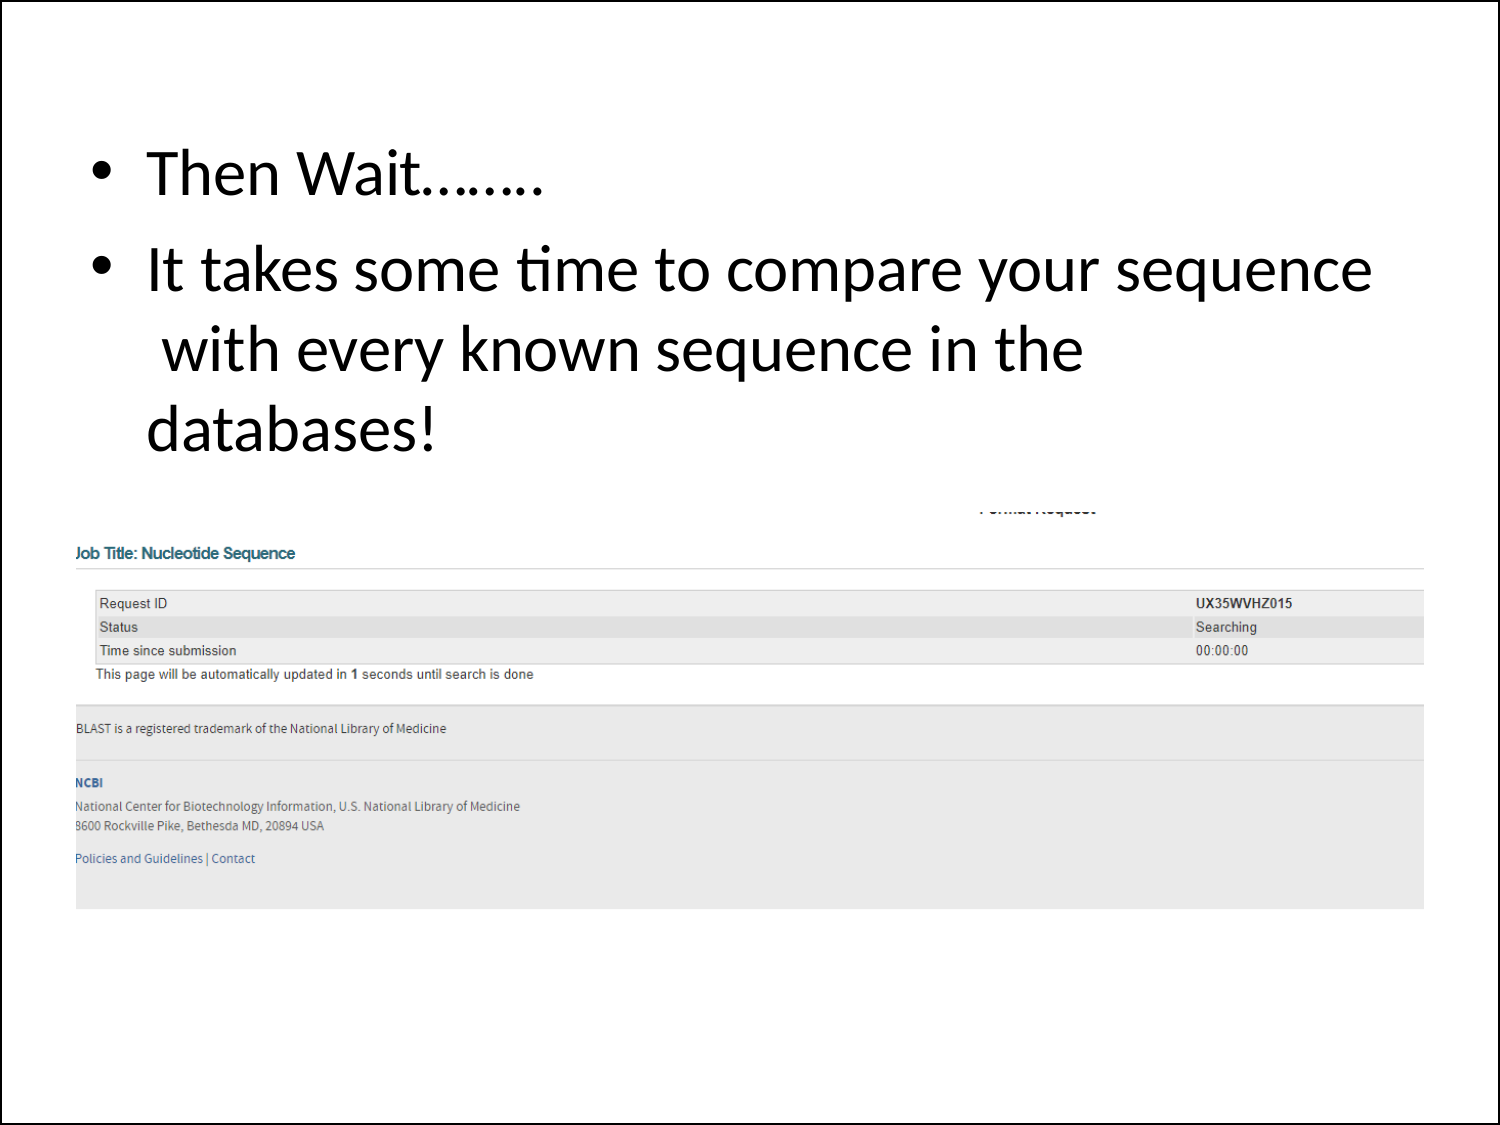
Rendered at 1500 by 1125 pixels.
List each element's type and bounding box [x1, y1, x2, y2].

text_box [0, 0, 1500, 1125]
picture [76, 511, 1424, 990]
